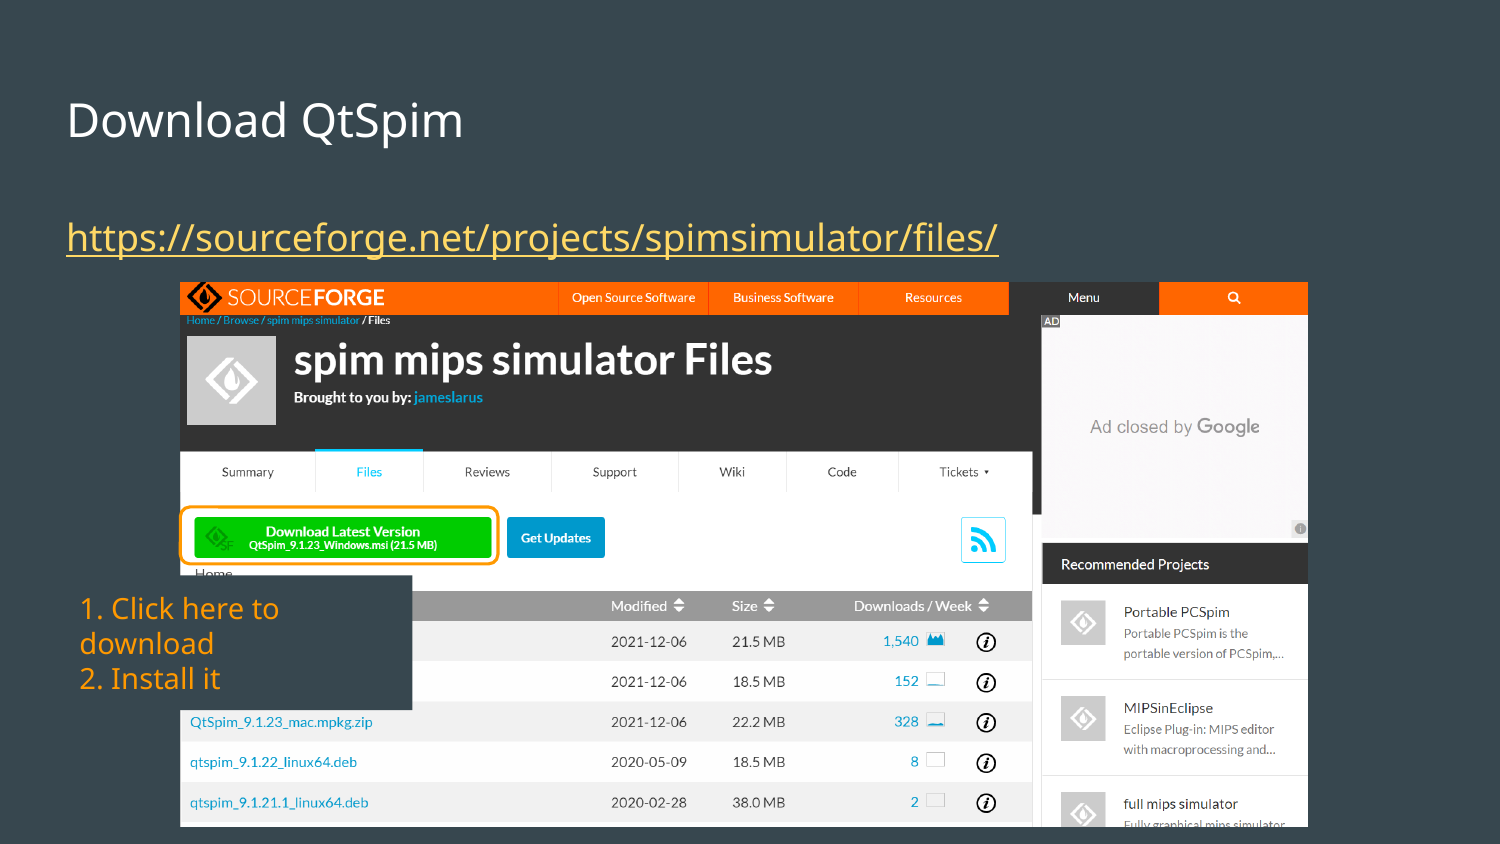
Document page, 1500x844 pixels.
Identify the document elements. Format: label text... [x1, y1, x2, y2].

text_box 1. Click here to download 2. Install it [64, 575, 175, 711]
picture [180, 281, 1308, 827]
title Download QtSpim [51, 72, 1449, 167]
list https://sourceforge.net/projects/spimsimulator/files/ [51, 189, 1449, 282]
